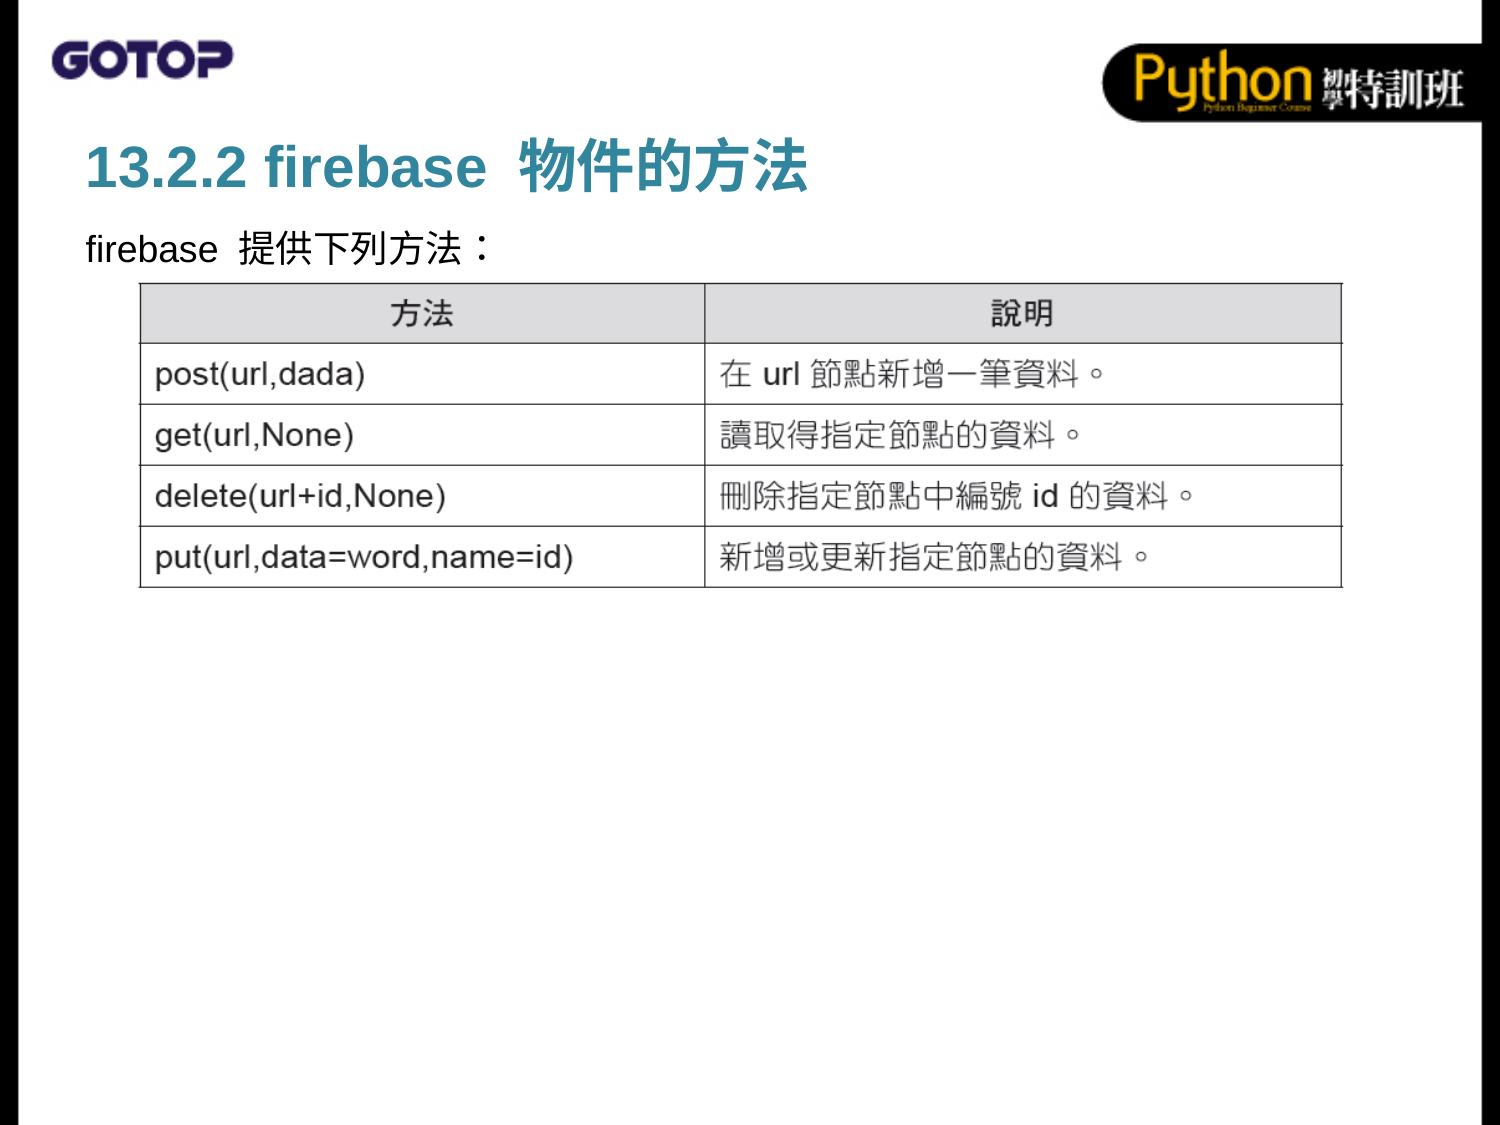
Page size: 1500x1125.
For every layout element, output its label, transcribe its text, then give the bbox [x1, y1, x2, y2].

picture [0, 0, 1500, 1125]
list 13.2.2 firebase 物件的方法 firebase 提供下列方法： [70, 121, 1430, 1067]
